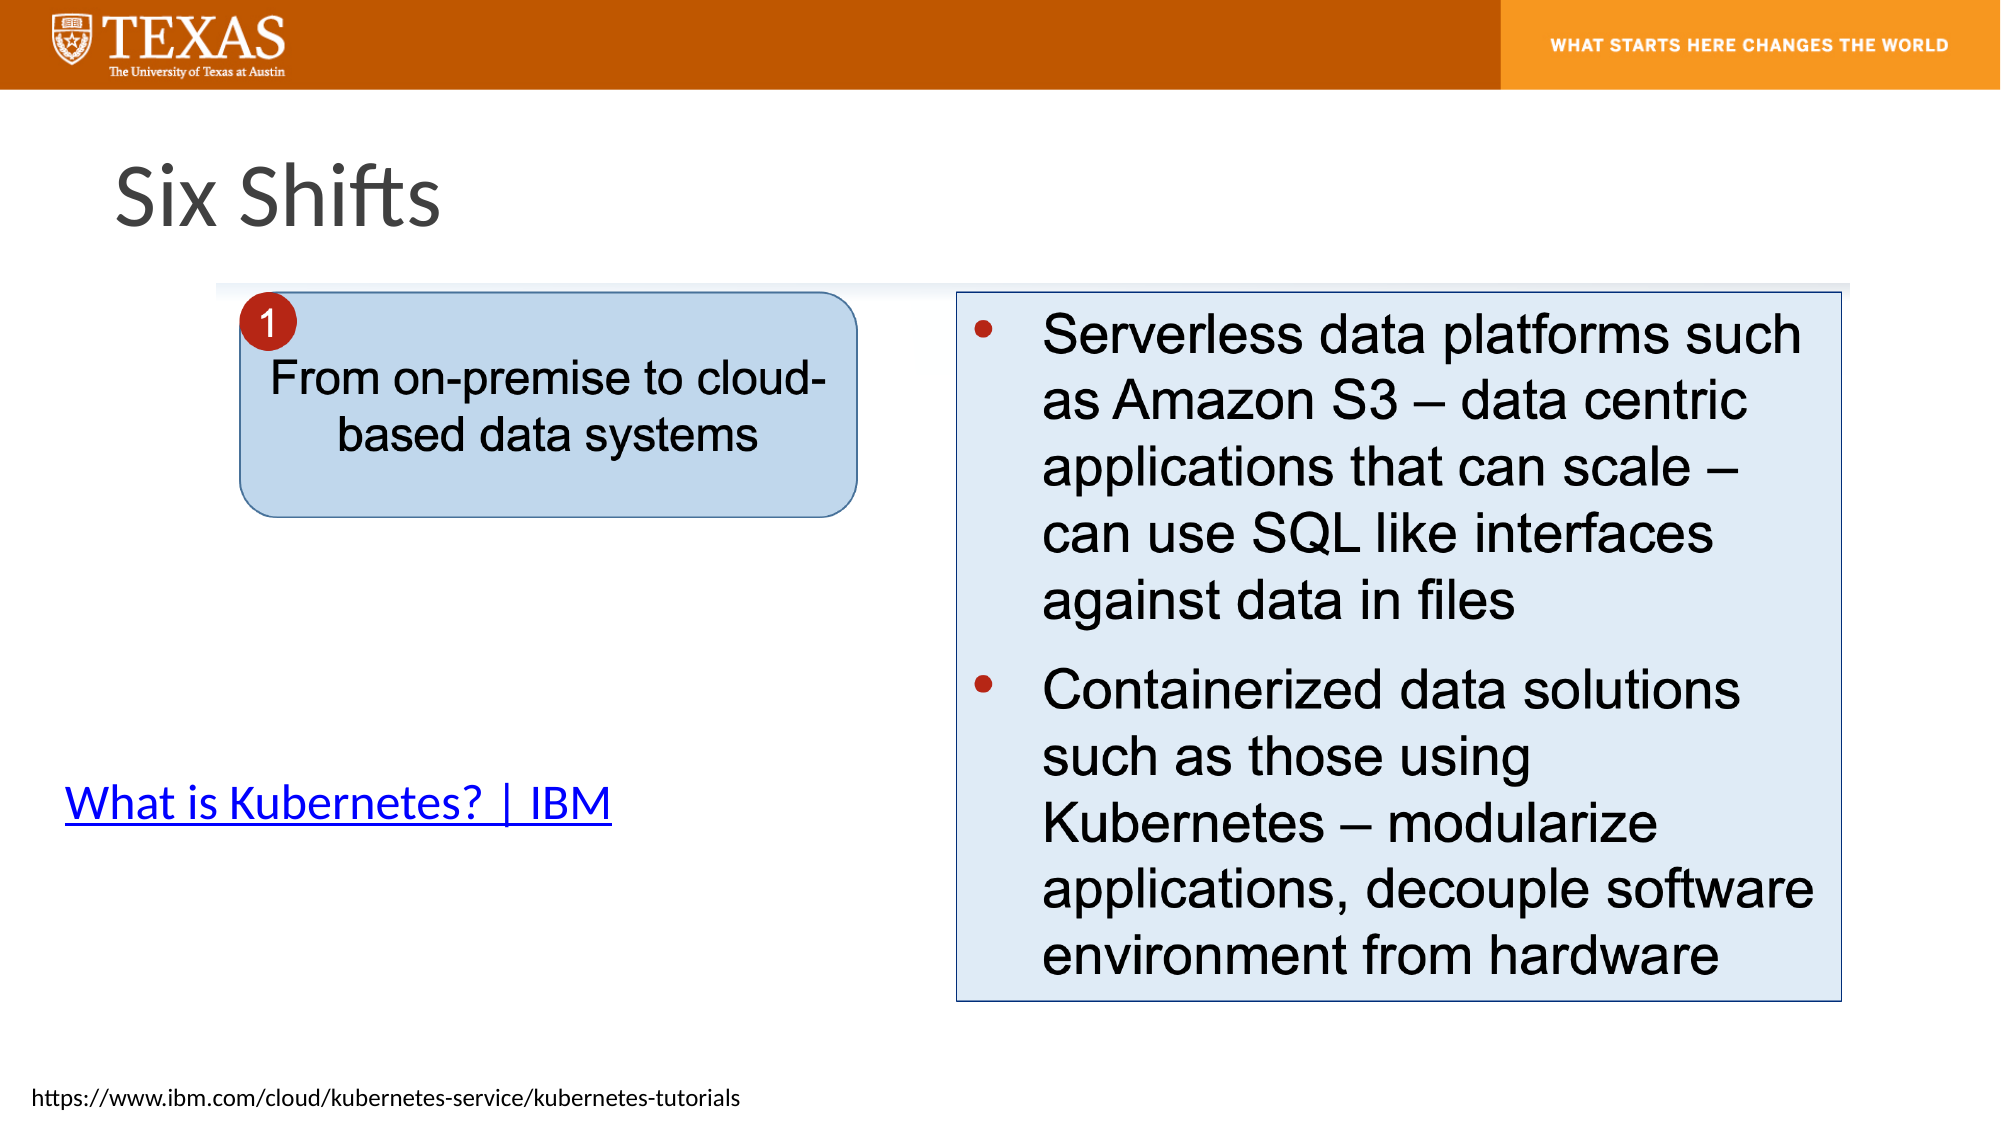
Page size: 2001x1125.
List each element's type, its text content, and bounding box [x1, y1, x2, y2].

text_box What is Kubernetes? | IBM [49, 762, 212, 838]
text_box https://www.ibm.com/cloud/kubernetes-service/kubernetes-tutorials [16, 1074, 1017, 1120]
picture [0, 0, 2001, 1125]
title Six Shifts [99, 95, 1900, 284]
